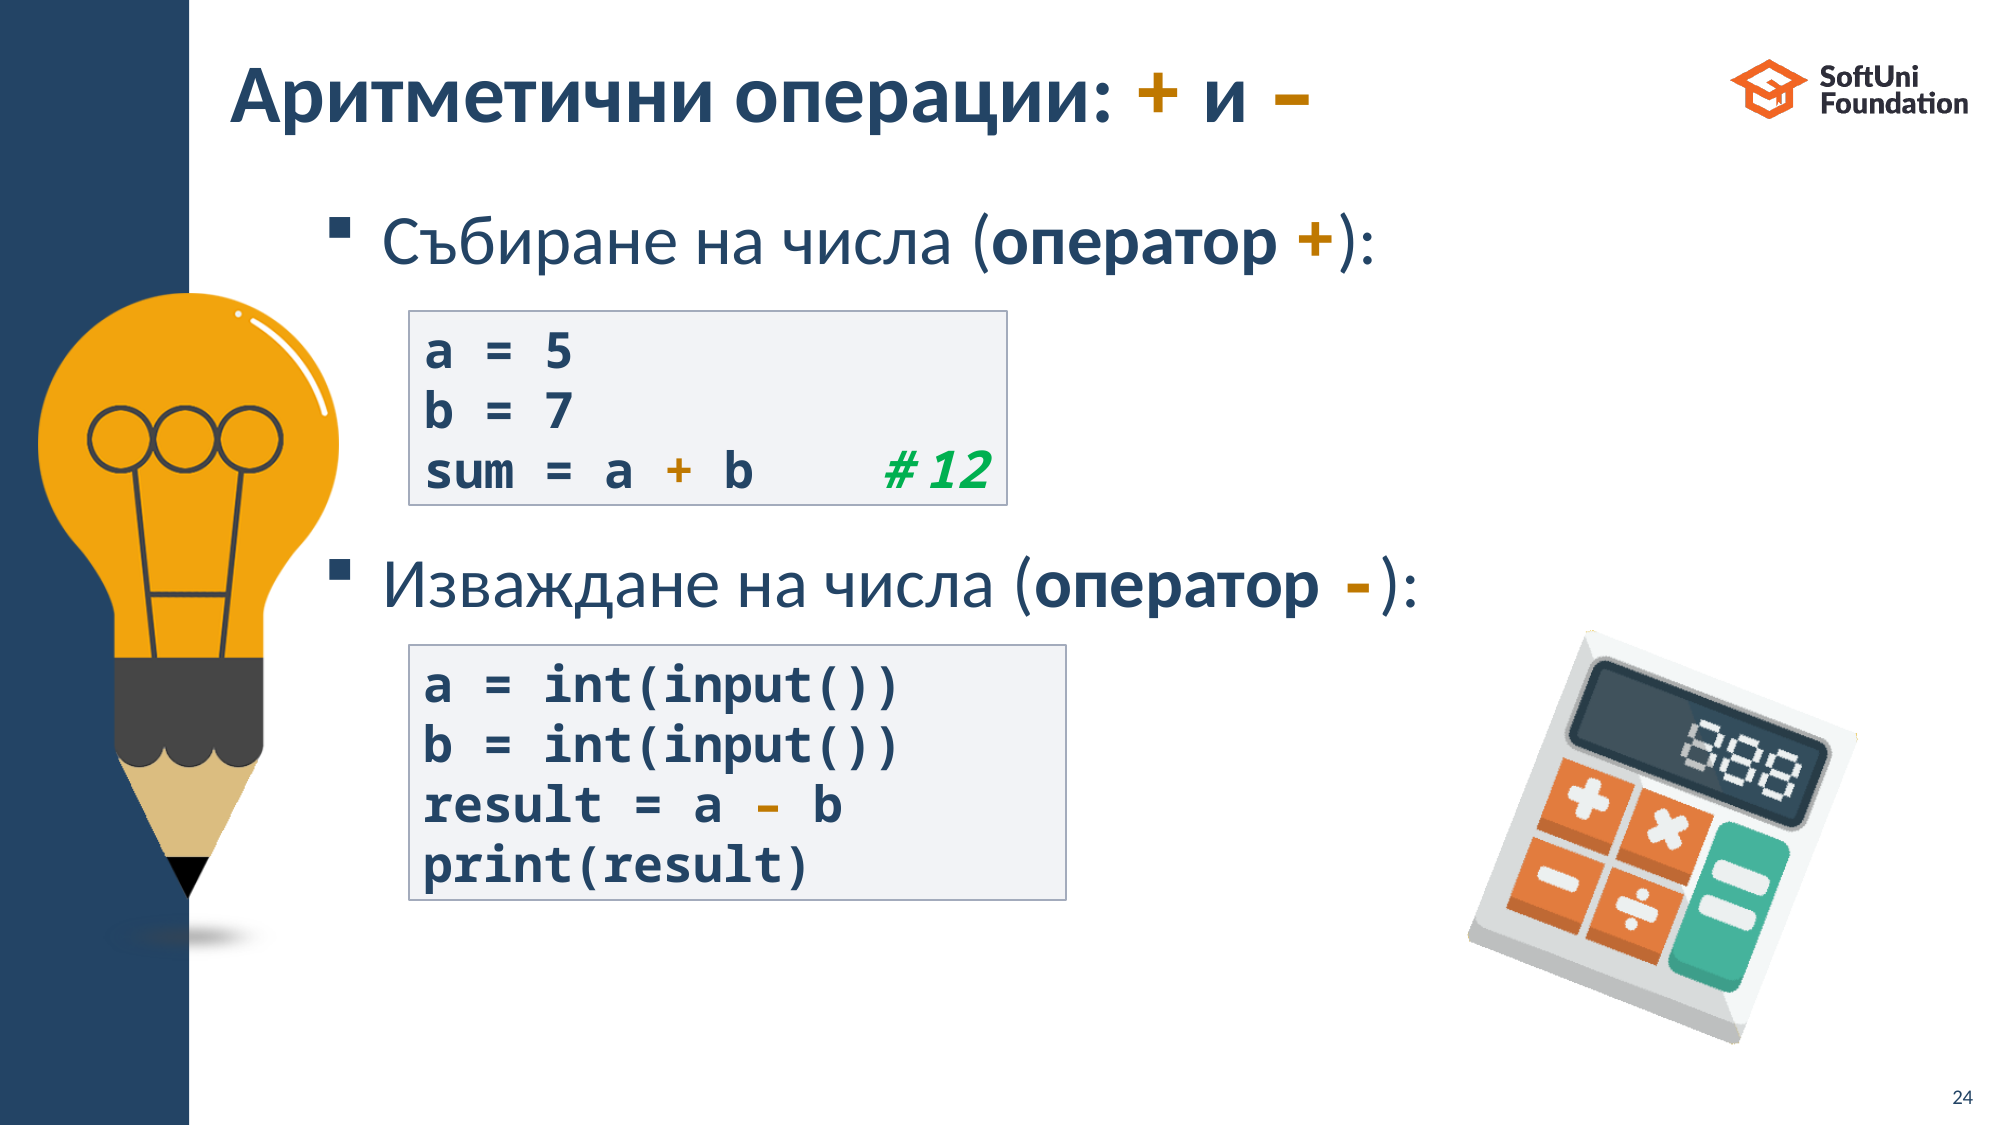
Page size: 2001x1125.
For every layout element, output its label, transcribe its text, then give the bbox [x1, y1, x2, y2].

text_box a = 5 b = 7 sum = a + b [409, 310, 1008, 506]
picture [1310, 489, 2000, 1125]
text_box # 12 [867, 429, 1016, 507]
picture [38, 293, 306, 961]
text_box a = int(input()) b = int(input()) result = a – b print(result) [408, 645, 1067, 900]
picture [1730, 59, 1968, 119]
slide_number 24 [1934, 1067, 1989, 1117]
title Аритметични операции: + и – [212, 16, 1717, 162]
list Събиране на числа (оператор +): Изваждане на числа (оператор -): [306, 183, 1968, 1094]
